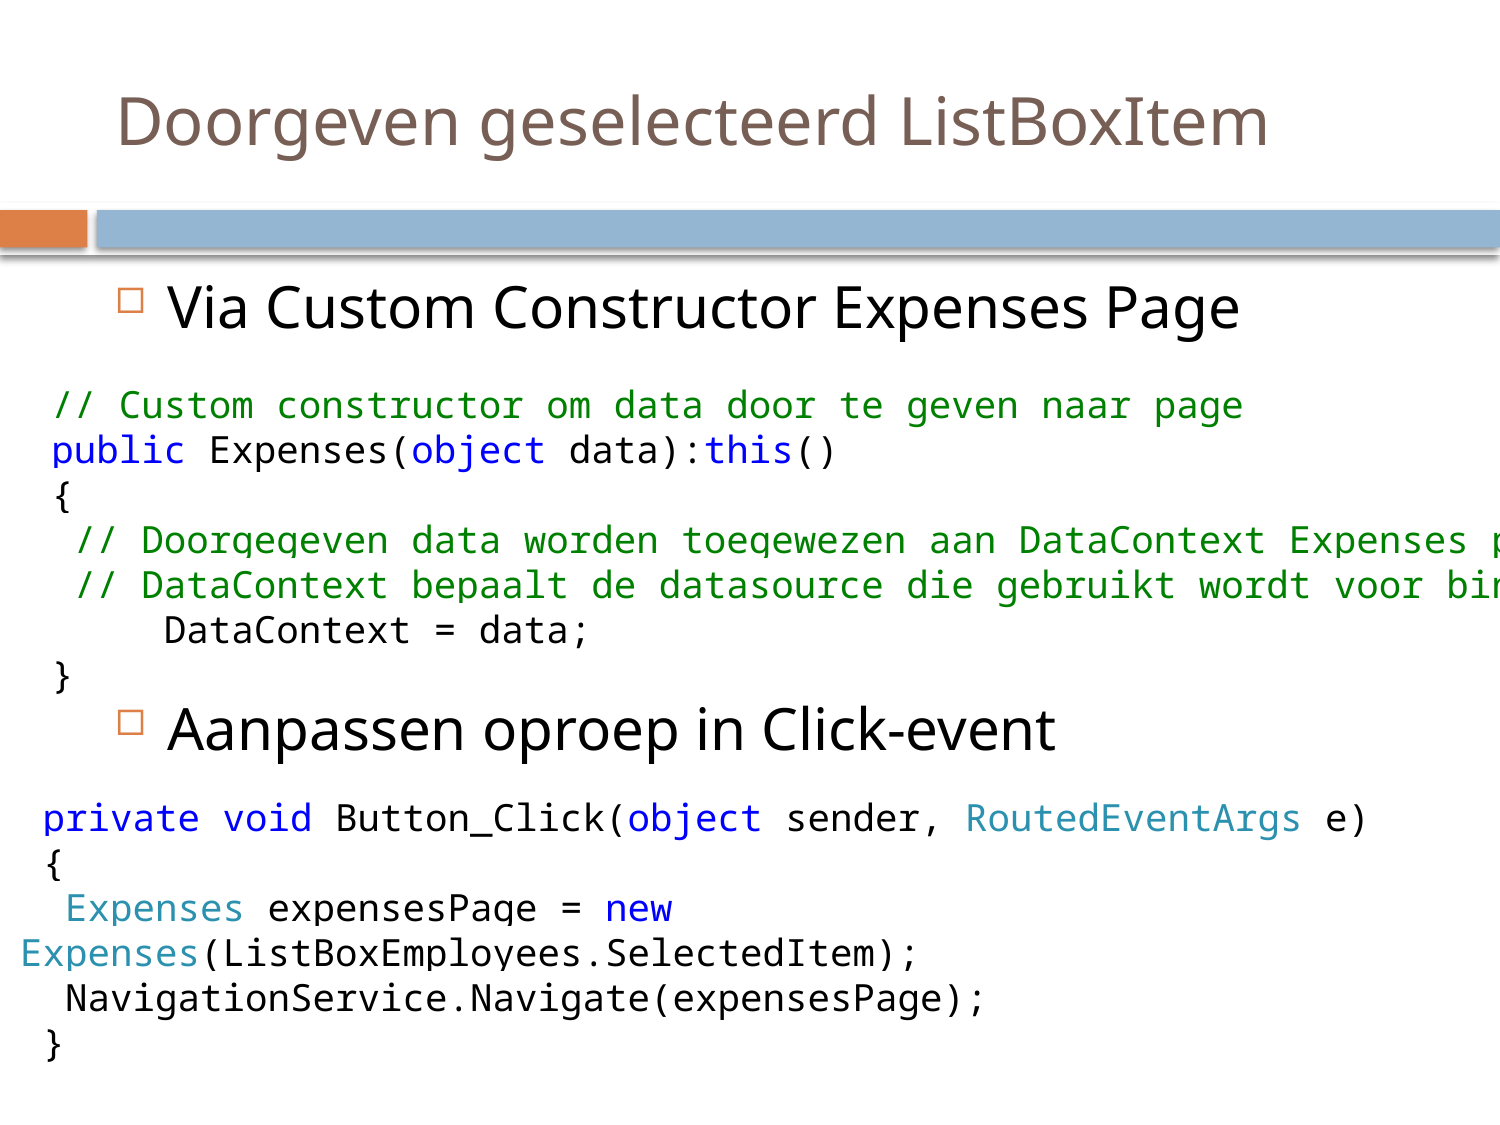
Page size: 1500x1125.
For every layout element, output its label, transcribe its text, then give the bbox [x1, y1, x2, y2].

text_box // Custom constructor om data door te geven naar page public Expenses(object data):this() { // Doorgegeven data worden toegewezen aan DataContext Expenses page // DataContext bepaalt de datasource die gebruikt wordt voor binding DataContext = data; } [0, 373, 1500, 704]
list Via Custom Constructor Expenses Page Aanpassen oproep in Click-event [100, 262, 1483, 373]
title Doorgeven geselecteerd ListBoxItem [100, 37, 1483, 200]
text_box private void Button_Click(object sender, RoutedEventArgs e) { Expenses expensesPage = new Expenses(ListBoxEmployees.SelectedItem); NavigationService.Navigate(expensesPage); } [5, 786, 1500, 1072]
list Via Custom Constructor Expenses Page Aanpassen oproep in Click-event [100, 704, 1483, 786]
